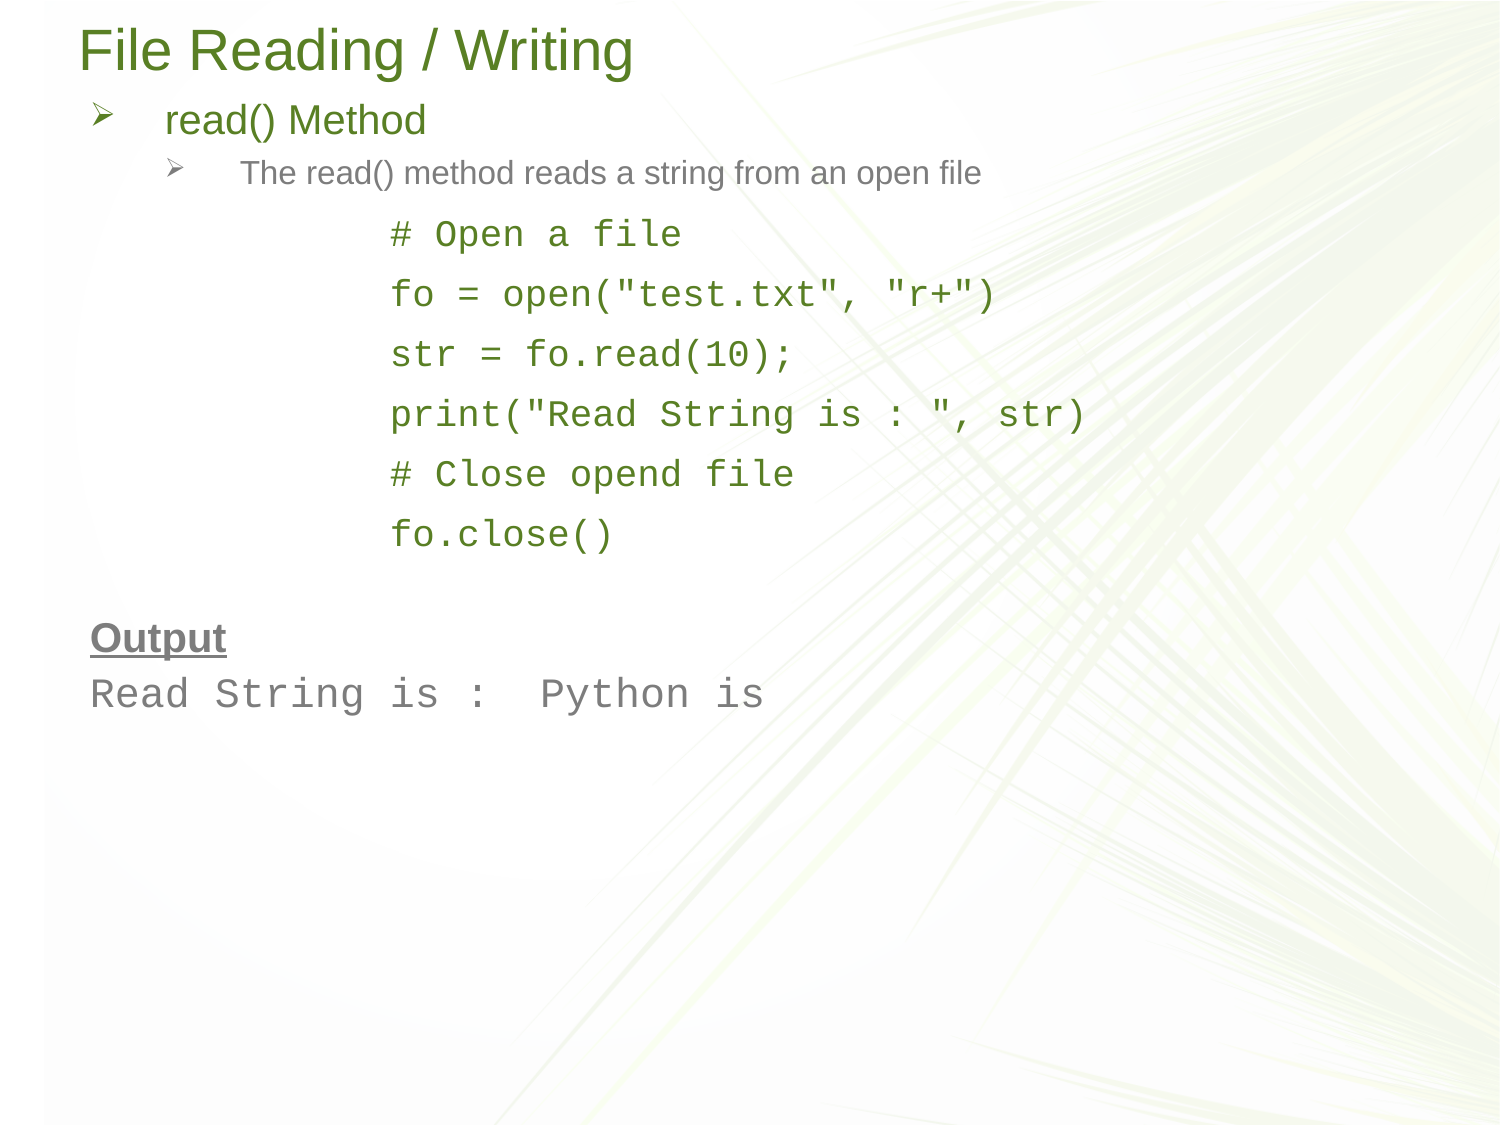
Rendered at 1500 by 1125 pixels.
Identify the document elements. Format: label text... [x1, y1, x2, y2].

title File Reading / Writing [63, 15, 1415, 92]
subtitle read() Method The read() method reads a string from an open file # Open a file fo = open("test.txt", "r+") str = fo.read(10); print("Read String is : ", str) # Close opend file fo.close() Output Read String is : Python is [74, 90, 1426, 1077]
